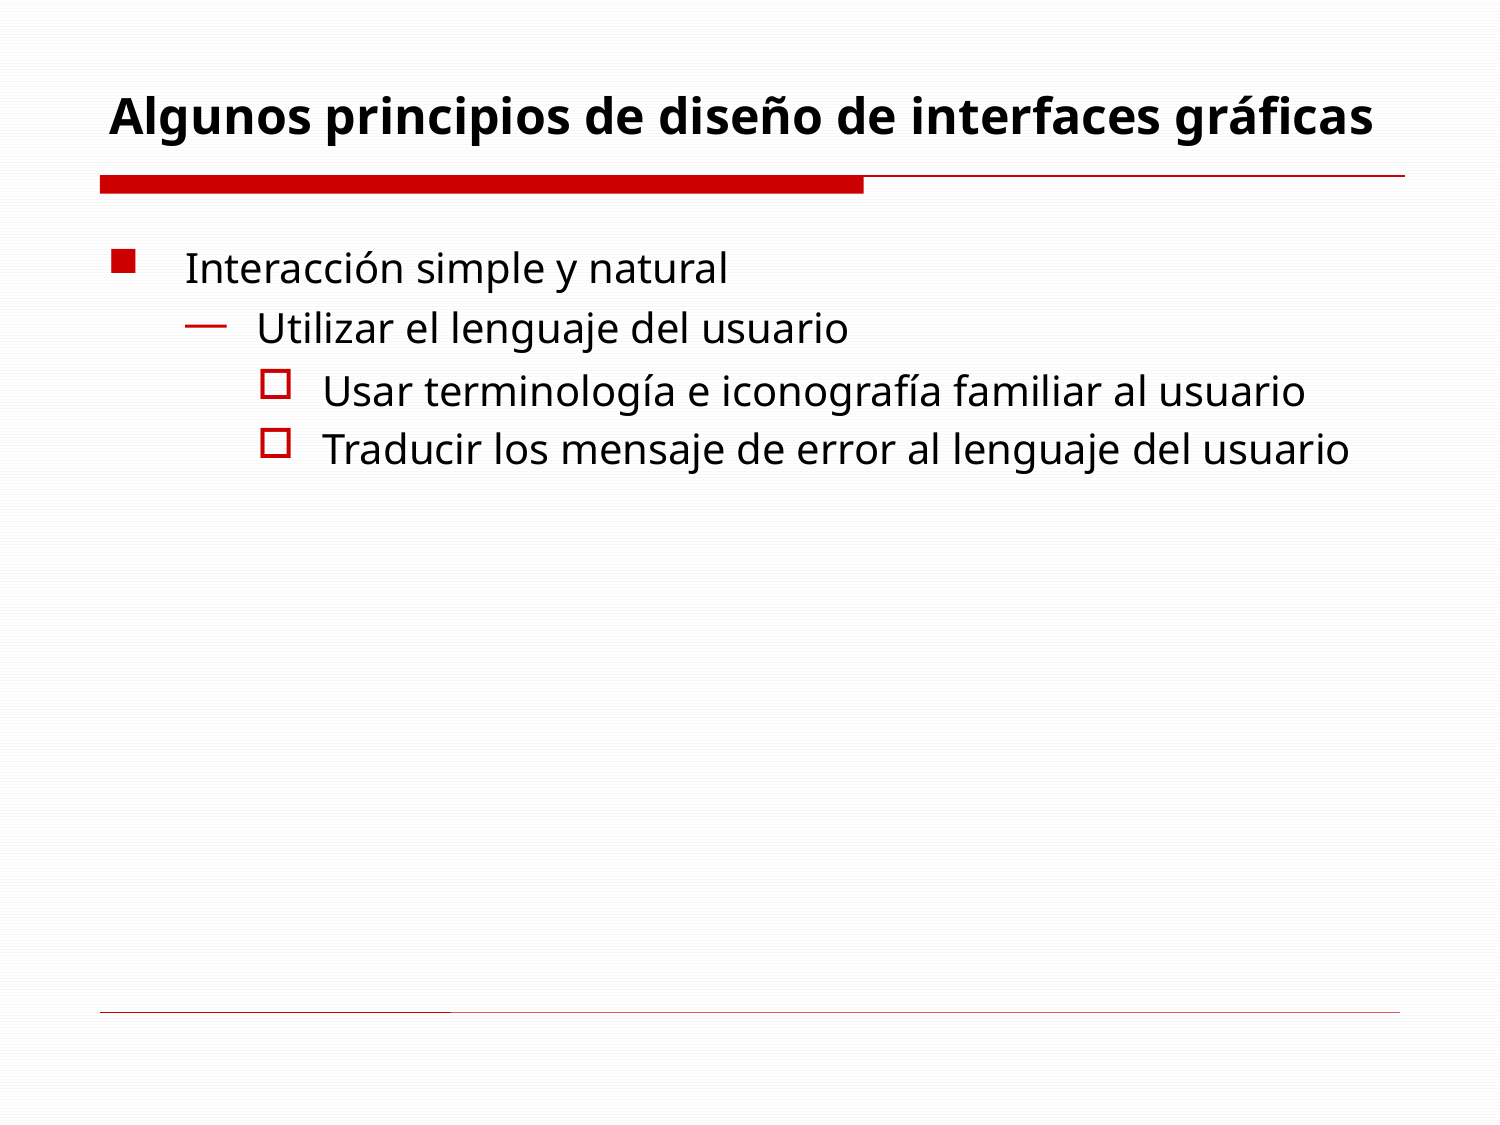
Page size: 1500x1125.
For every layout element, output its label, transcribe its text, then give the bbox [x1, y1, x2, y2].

title Algunos principios de diseño de interfaces gráficas [93, 23, 1407, 153]
list Interacción simple y natural Utilizar el lenguaje del usuario Usar terminología e iconografía familiar al usuario Traducir los mensaje de error al lenguaje del usuario [92, 234, 1406, 997]
